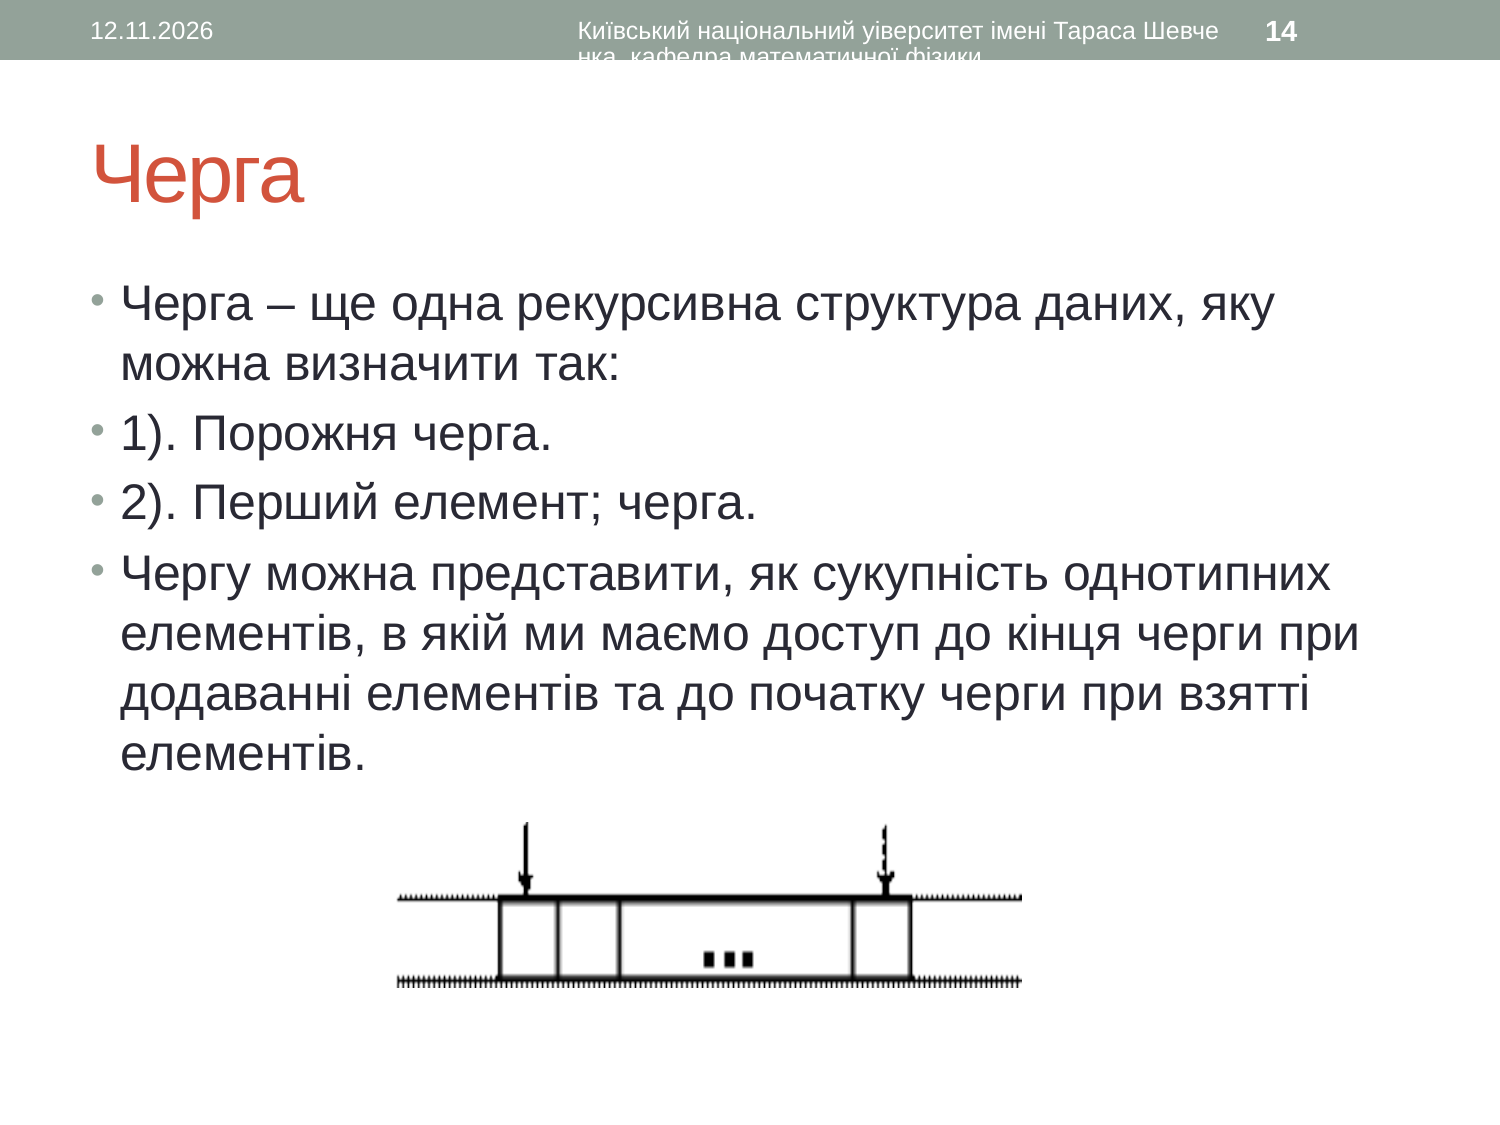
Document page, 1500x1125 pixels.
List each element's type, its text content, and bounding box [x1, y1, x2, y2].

slide_number 14 [1250, 3, 1425, 57]
picture [395, 822, 1022, 988]
list Черга – ще одна рекурсивна структура даних, яку можна визначити так: 1). Порожня черга. 2). Перший елемент; черга. Чергу можна представити, як сукупність однотипних елементів, в якій ми маємо доступ до кінця черги при додаванні елементів та до початку черги при взятті елементів. [75, 262, 1425, 1063]
footer Київський національний уіверситет імені Тараса Шевченка, кафедра математичної фізики [562, 3, 1238, 57]
title Черга [75, 87, 1425, 250]
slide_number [75, 3, 550, 57]
